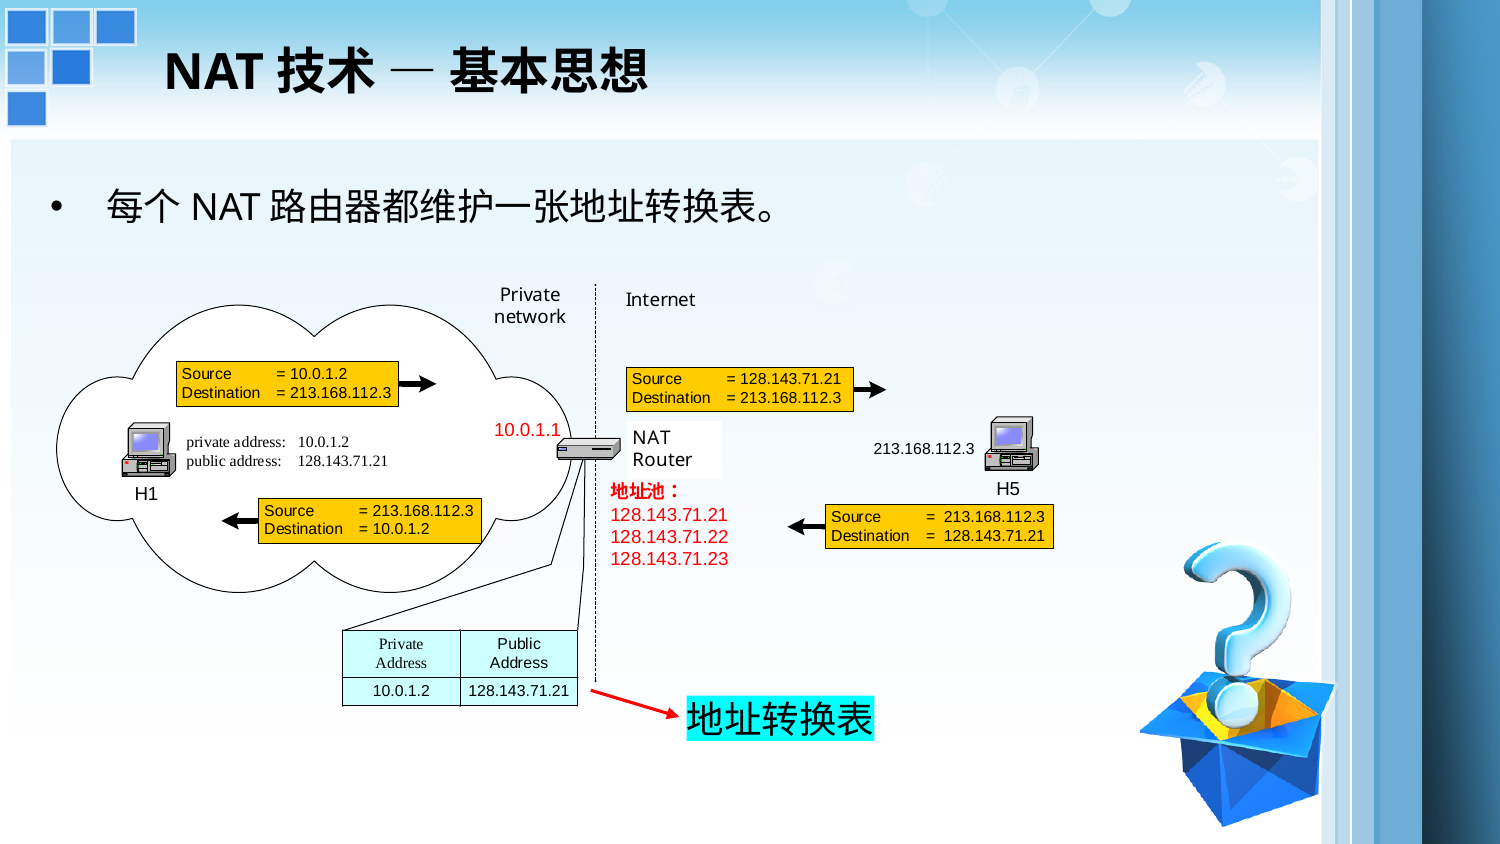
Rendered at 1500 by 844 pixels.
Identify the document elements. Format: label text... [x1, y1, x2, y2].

list 每个NAT路由器都维护一张地址转换表。 [35, 175, 1114, 247]
picture [0, 0, 1500, 844]
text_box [11, 221, 1084, 775]
text_box NAT技术 — 基本思想 [135, 31, 1196, 107]
